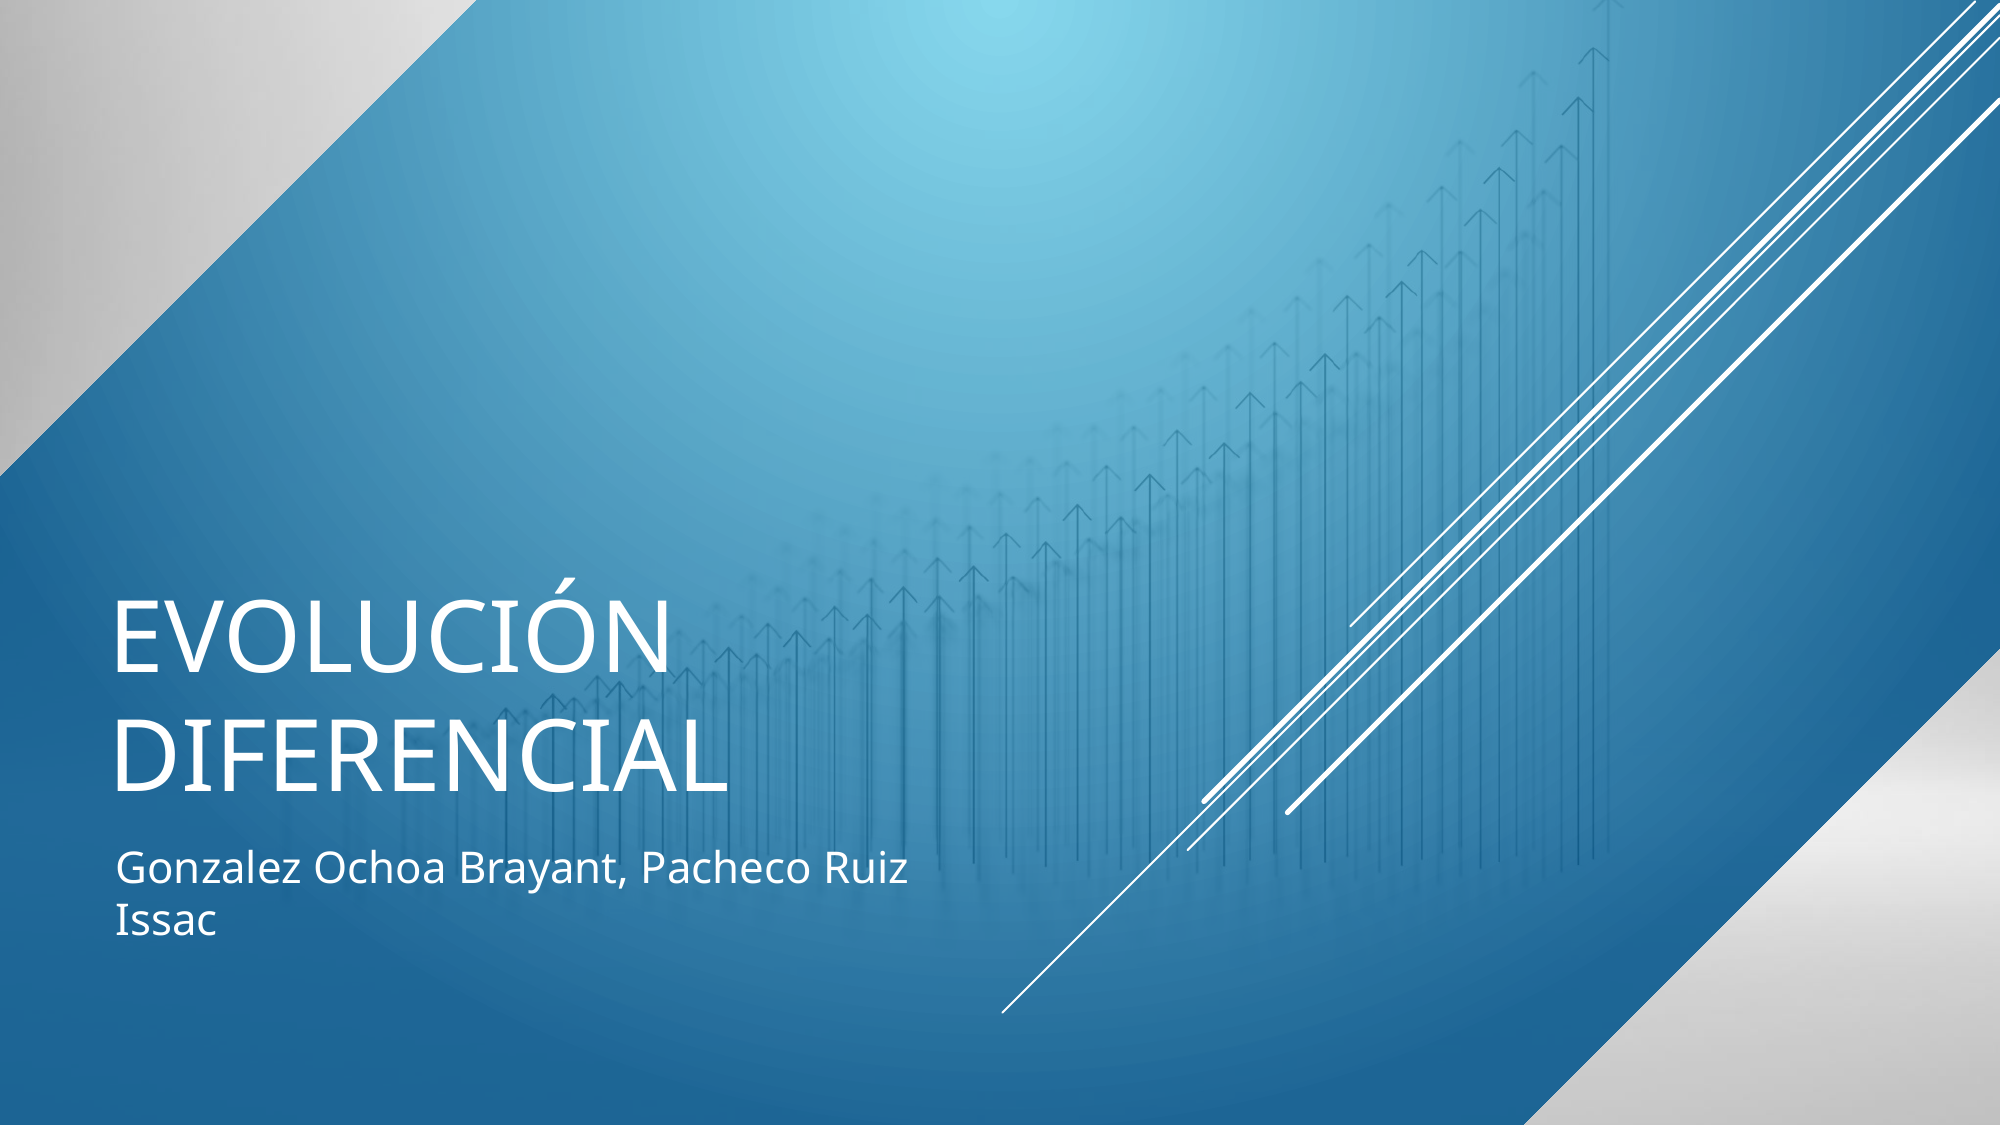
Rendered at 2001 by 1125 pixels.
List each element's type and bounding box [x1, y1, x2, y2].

text_box [1002, 1, 2000, 1013]
picture [0, 0, 2000, 1125]
